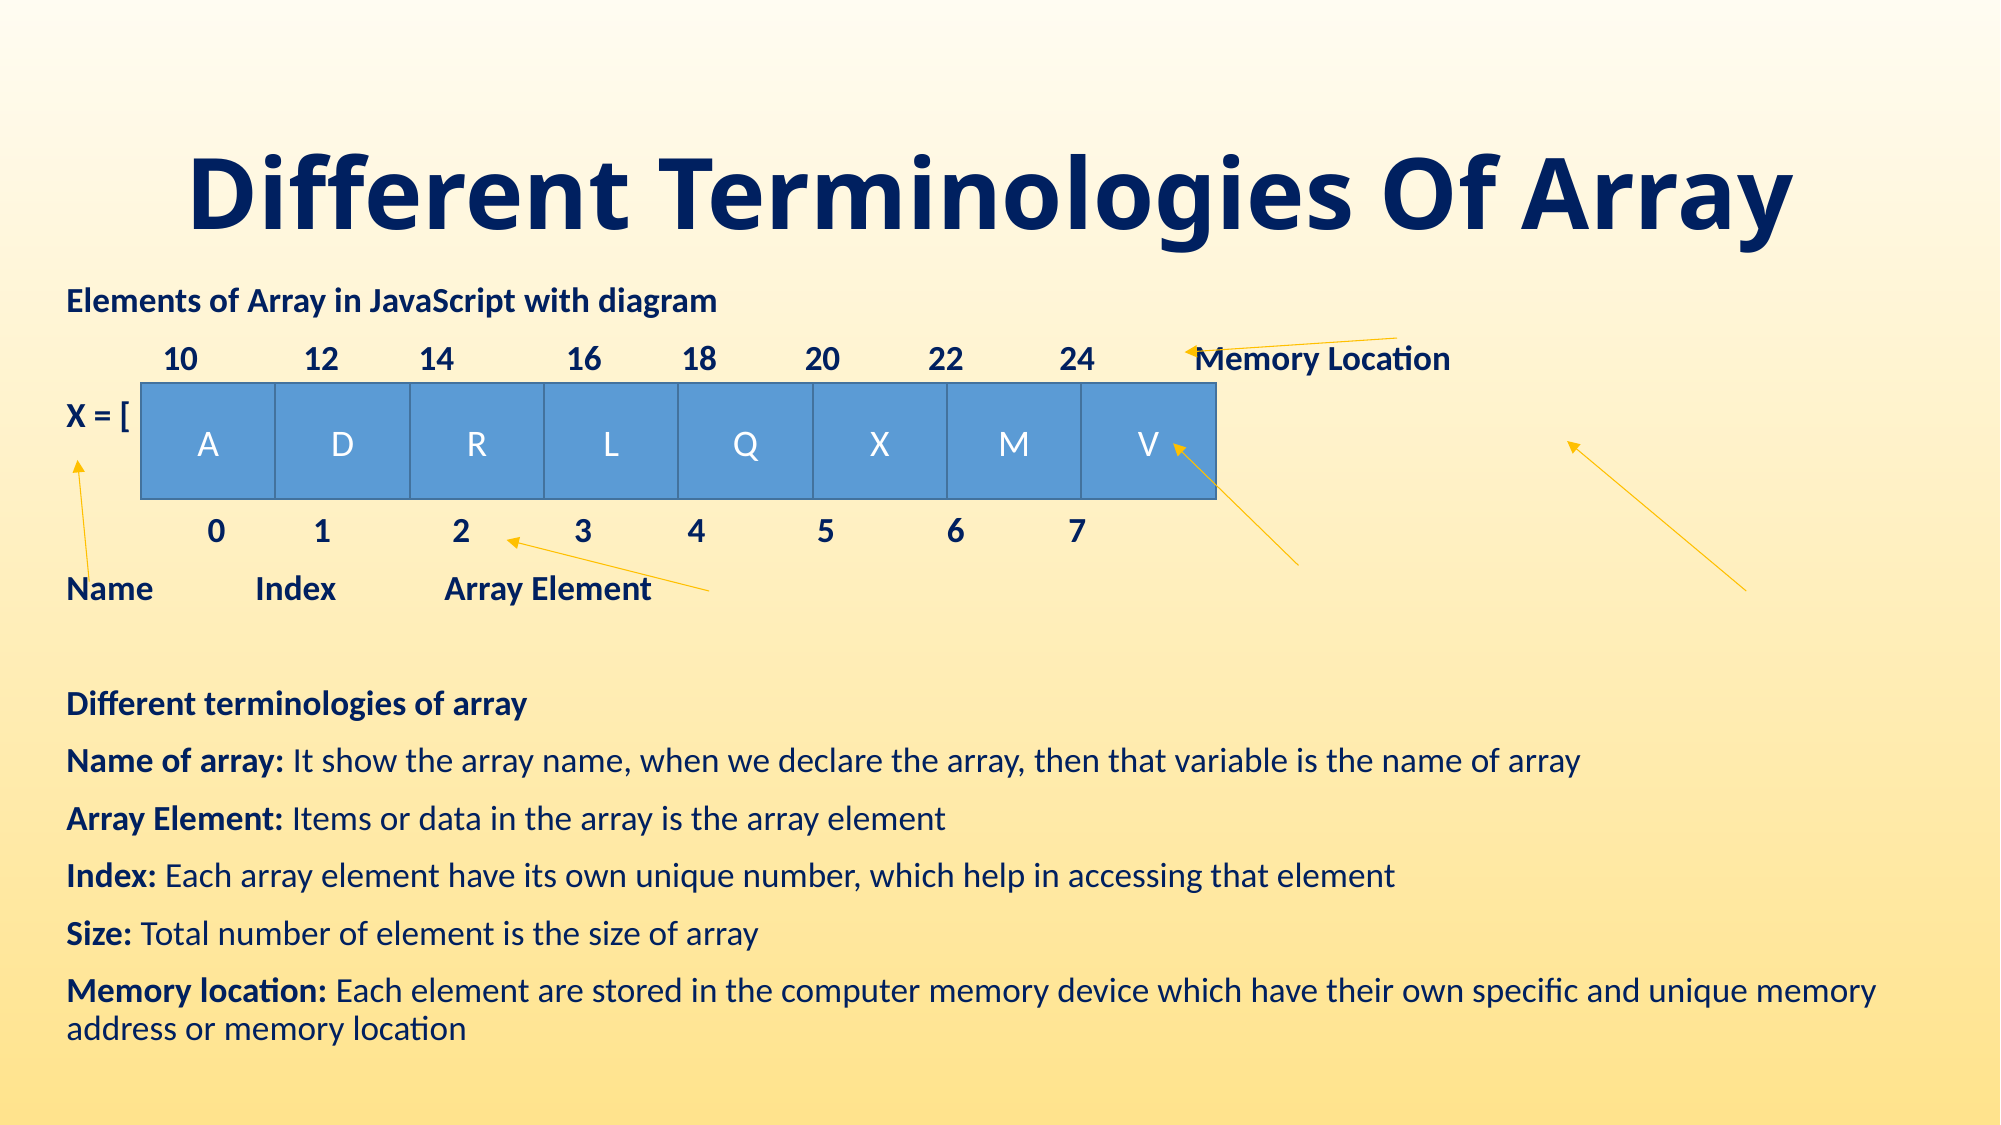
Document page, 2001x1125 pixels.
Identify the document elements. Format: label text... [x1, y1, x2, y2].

text_box V [1080, 382, 1217, 500]
text_box M [946, 382, 1080, 500]
title Different Terminologies Of Array [51, 135, 1955, 259]
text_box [506, 539, 710, 591]
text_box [77, 459, 90, 582]
text_box L [543, 382, 677, 500]
text_box Q [677, 382, 812, 500]
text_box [1567, 440, 1747, 591]
text_box R [409, 382, 543, 500]
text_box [1173, 443, 1299, 566]
text_box X [812, 382, 946, 500]
subtitle Elements of Array in JavaScript with diagram 10 12 14 16 18 20 22 24 Memory Location X = [ ] Total element = Eight 0 1 2 3 4 5 6 7 Name Index Array Element Different terminologies of array Name of array: It show the array name, when we declare the array, then that variable is the name of array Array Element: Items or data in the array is the array element Index: Each array element have its own unique number, which help in accessing that element Size: Total number of element is the size of array Memory location: Each element are stored in the computer memory device which have their own specific and unique memory address or memory location [51, 274, 1955, 1063]
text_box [1184, 337, 1397, 353]
text_box A [140, 382, 274, 500]
text_box D [274, 382, 409, 500]
